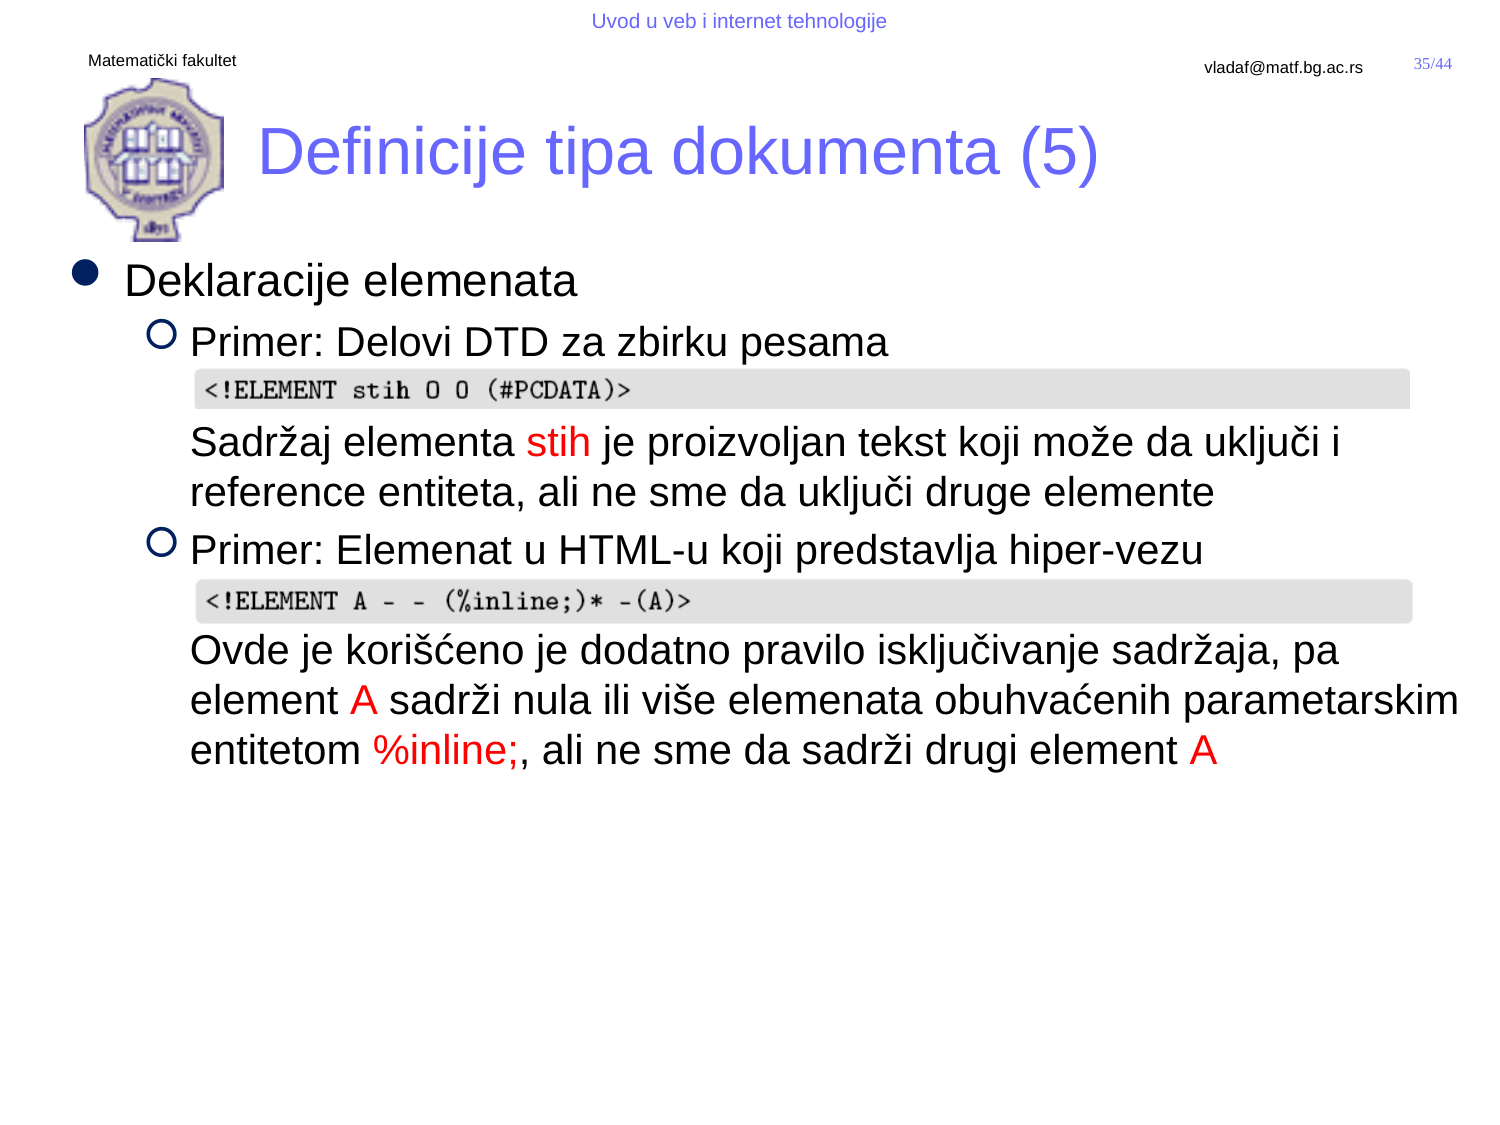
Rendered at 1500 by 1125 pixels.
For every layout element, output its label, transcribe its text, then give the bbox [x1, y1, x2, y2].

picture [84, 78, 224, 242]
list Deklaracije elemenata Primer: Delovi DTD za zbirku pesama Sadržaj elementa stih je proizvoljan tekst koji može da uključi i reference entiteta, ali ne sme da uključi druge elemente Primer: Elemenat u HTML-u koji predstavlja hiper-vezu Ovde je korišćeno je dodatno pravilo isključivanje sadržaja, pa element A sadrži nula ili više elemenata obuhvaćenih parametarskim entitetom %inline;, ali ne sme da sadrži drugi element A [53, 243, 1483, 600]
picture [194, 575, 1414, 625]
title Definicije tipa dokumenta (5) [242, 54, 1388, 243]
picture [194, 368, 1410, 410]
